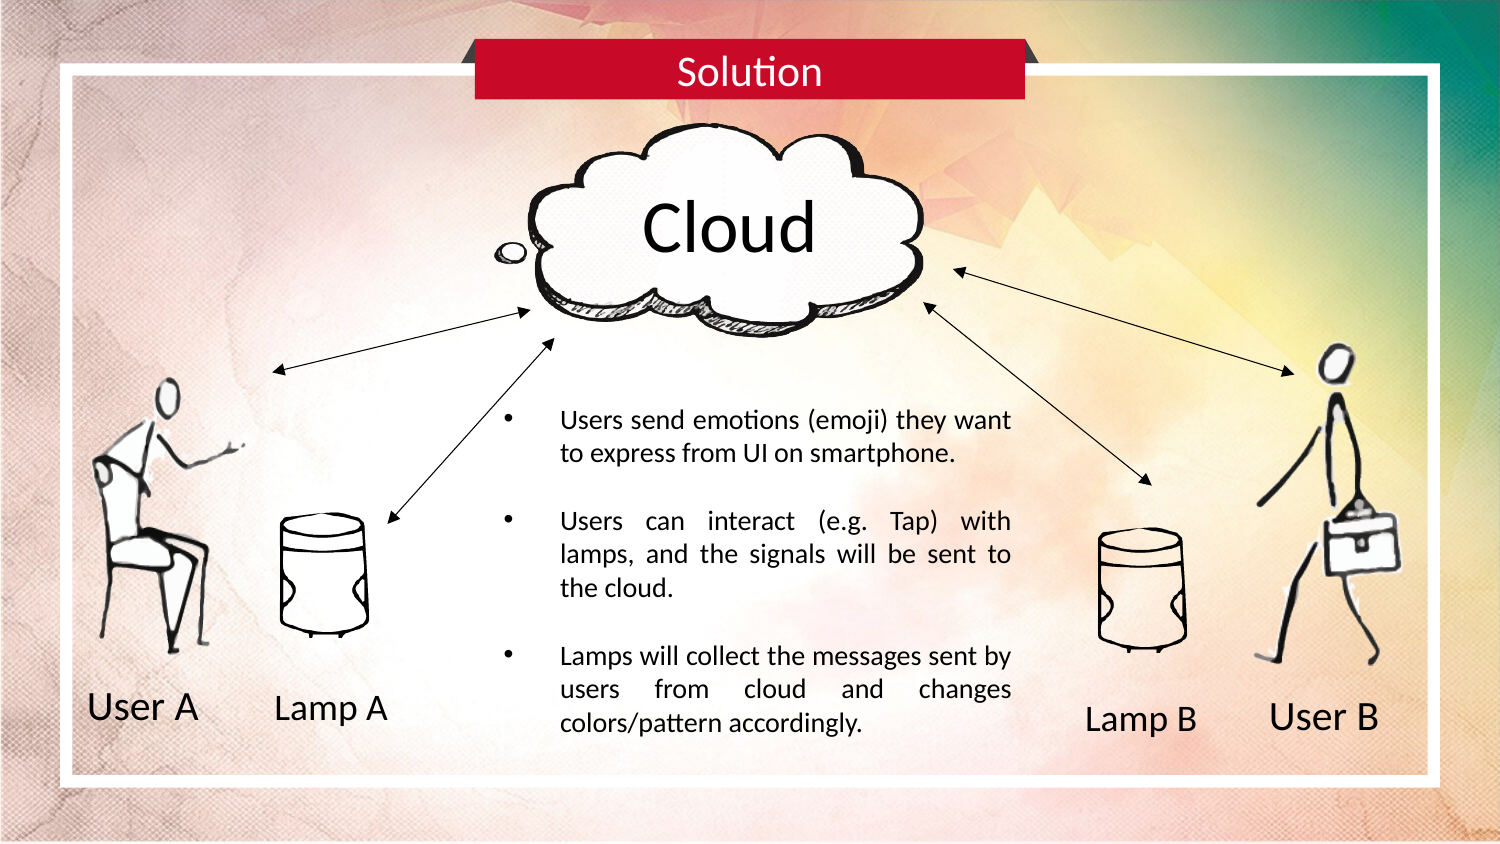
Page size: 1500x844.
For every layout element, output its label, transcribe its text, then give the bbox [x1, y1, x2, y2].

text_box [59, 62, 1441, 789]
text_box User B [1254, 681, 1395, 747]
text_box User A [72, 671, 214, 737]
text_box Users send emotions (emoji) they want to express from UI on smartphone. Users can interact (e.g. Tap) with lamps, and the signals will be sent to the cloud. Lamps will collect the messages sent by users from cloud and changes colors/pattern accordingly. [488, 393, 1027, 746]
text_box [952, 269, 1295, 375]
text_box [459, 38, 474, 65]
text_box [923, 302, 1152, 486]
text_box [387, 337, 555, 524]
text_box Solution [474, 38, 1025, 100]
picture [0, 0, 1500, 844]
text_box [272, 309, 531, 373]
text_box [1026, 38, 1041, 65]
text_box Lamp B [1070, 686, 1213, 747]
text_box Lamp A [259, 675, 404, 736]
